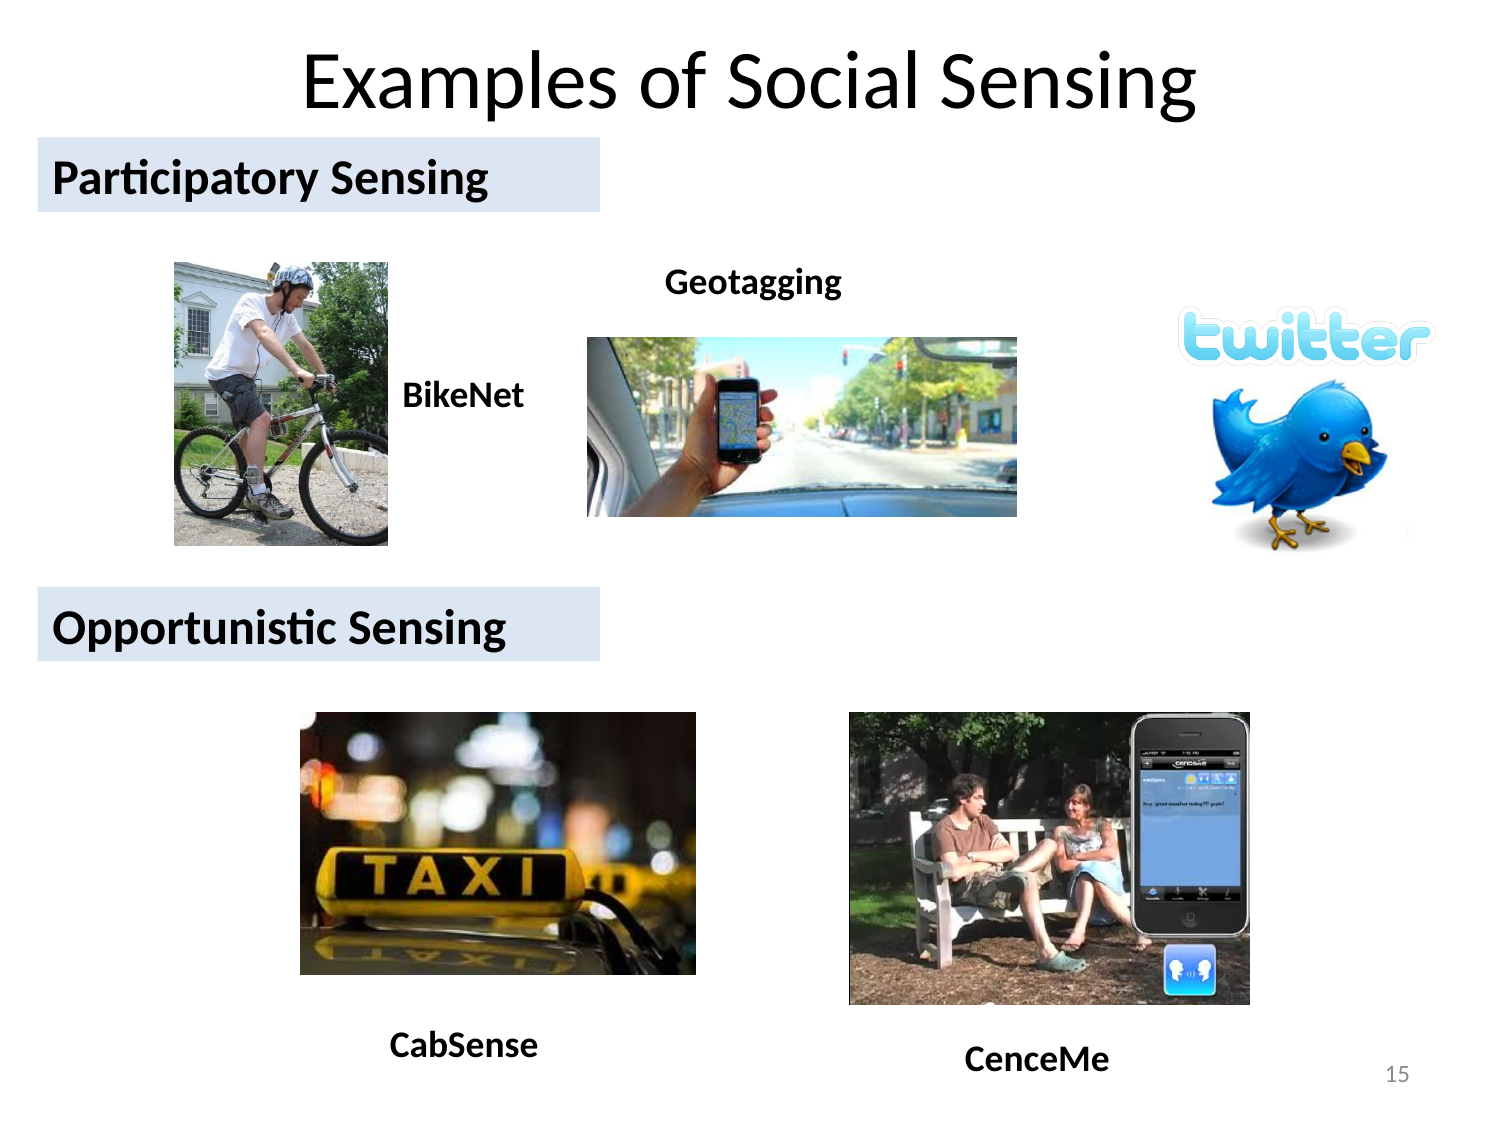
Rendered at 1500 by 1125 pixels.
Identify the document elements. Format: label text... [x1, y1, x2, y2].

picture [299, 712, 696, 976]
picture [849, 712, 1251, 1005]
text_box CabSense [374, 1012, 588, 1073]
picture [1174, 299, 1438, 563]
text_box Geotagging [649, 249, 950, 310]
picture [587, 337, 1017, 517]
text_box Participatory Sensing [37, 137, 600, 213]
slide_number 15 [1074, 1042, 1425, 1103]
text_box Opportunistic Sensing [37, 586, 600, 662]
text_box CenceMe [949, 1026, 1163, 1087]
title Examples of Social Sensing [75, 0, 1425, 150]
picture [174, 262, 388, 546]
text_box BikeNet [391, 362, 550, 423]
